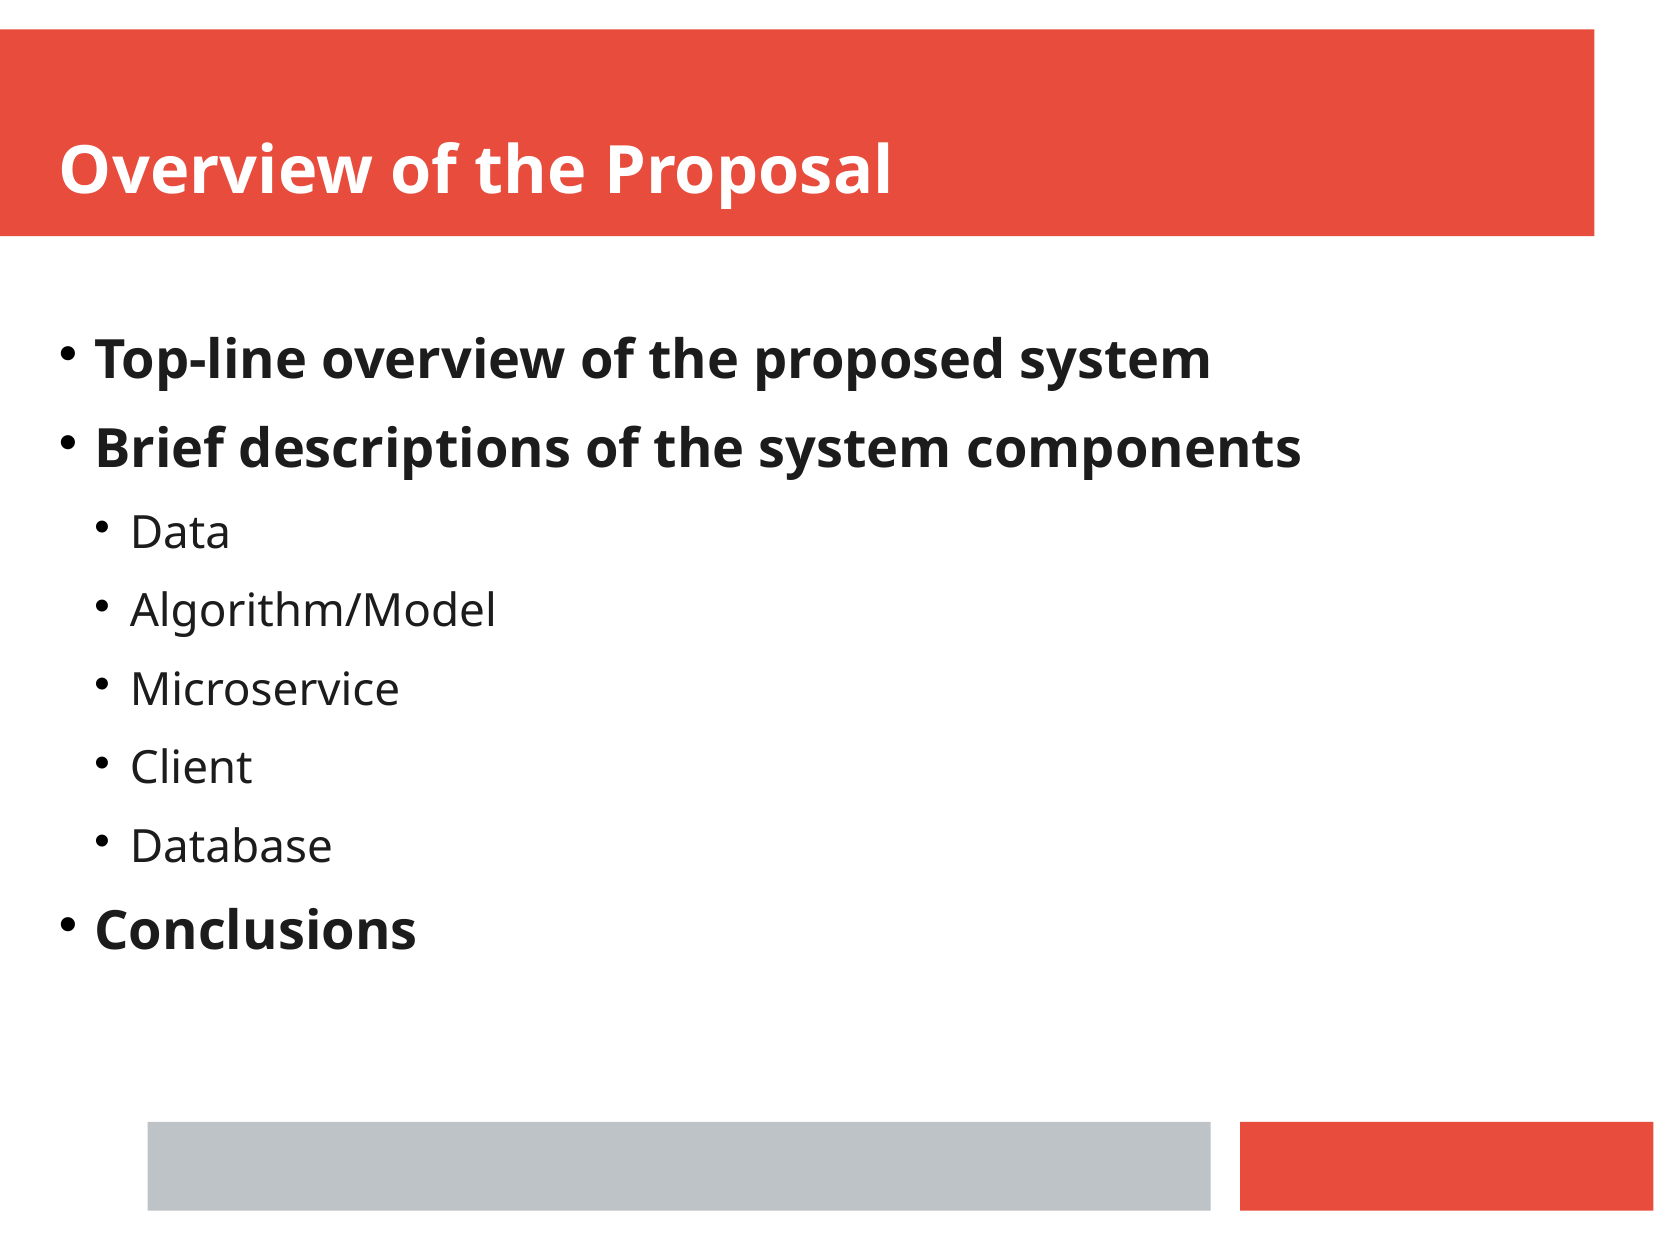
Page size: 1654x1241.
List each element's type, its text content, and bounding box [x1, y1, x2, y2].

text_box Overview of the Proposal [58, 58, 1595, 207]
text_box Top-line overview of the proposed system Brief descriptions of the system components Data Algorithm/Model Microservice Client Database Conclusions [58, 324, 1565, 1093]
